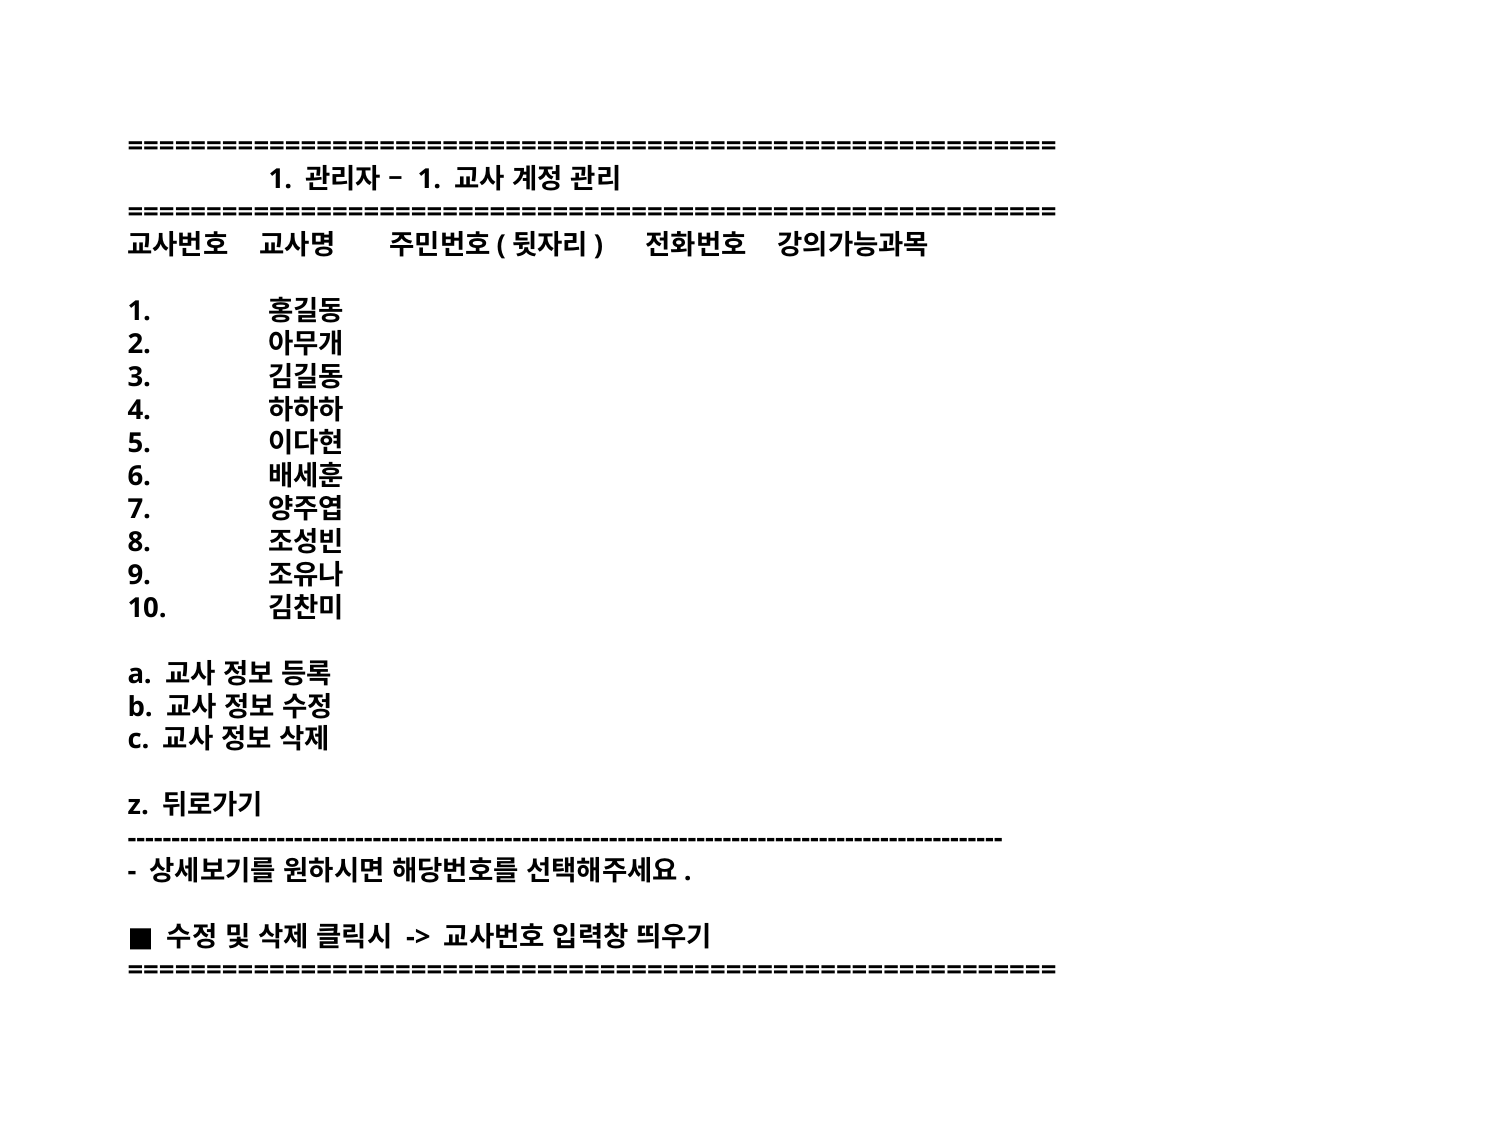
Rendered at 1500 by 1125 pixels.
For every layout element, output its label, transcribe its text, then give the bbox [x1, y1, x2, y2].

title =========================================================== 1. 관리자 – 1. 교사 계정 관리=========================================================== 교사번호 교사명 주민번호(뒷자리) 전화번호 강의가능과목 1. 홍길동 2. 아무개 3. 김길동 4. 하하하 5. 이다현 6. 배세훈 7. 양주엽 8. 조성빈 9. 조유나 10. 김찬미 a. 교사 정보 등록 b. 교사 정보 수정 c. 교사 정보 삭제 z. 뒤로가기 ---------------------------------------------------------------------------------------------------- - 상세보기를 원하시면 해당번호를 선택해주세요. ■ 수정 및 삭제 클릭시 -> 교사번호 입력창 띄우기 =========================================================== [112, 117, 1388, 1020]
